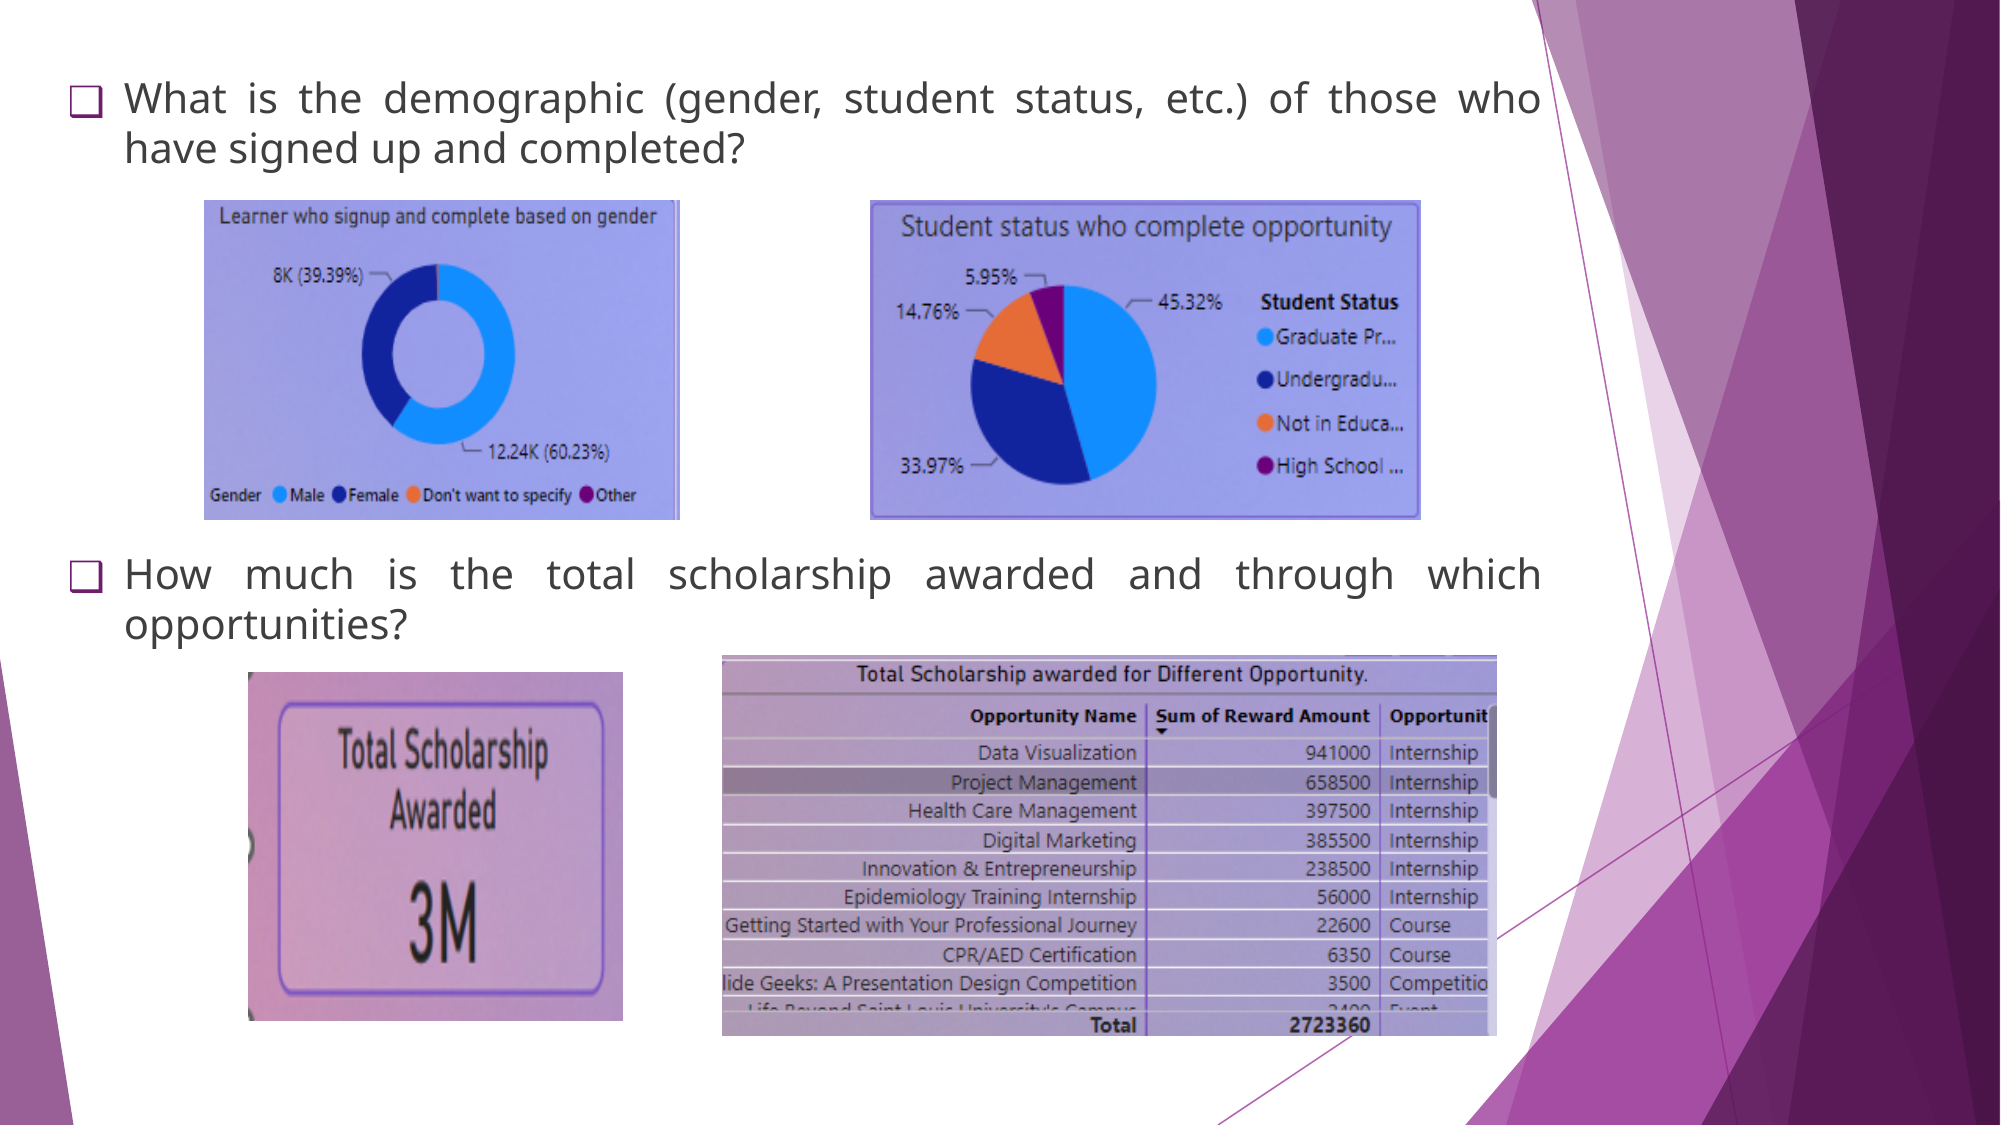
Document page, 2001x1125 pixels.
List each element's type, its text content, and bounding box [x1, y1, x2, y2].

list What is the demographic (gender, student status, etc.) of those who have signed up and completed? How much is the total scholarship awarded and through which opportunities? [52, 64, 1558, 1097]
picture [247, 672, 623, 1022]
picture [722, 655, 1497, 1036]
picture [869, 200, 1422, 520]
picture [204, 200, 680, 520]
